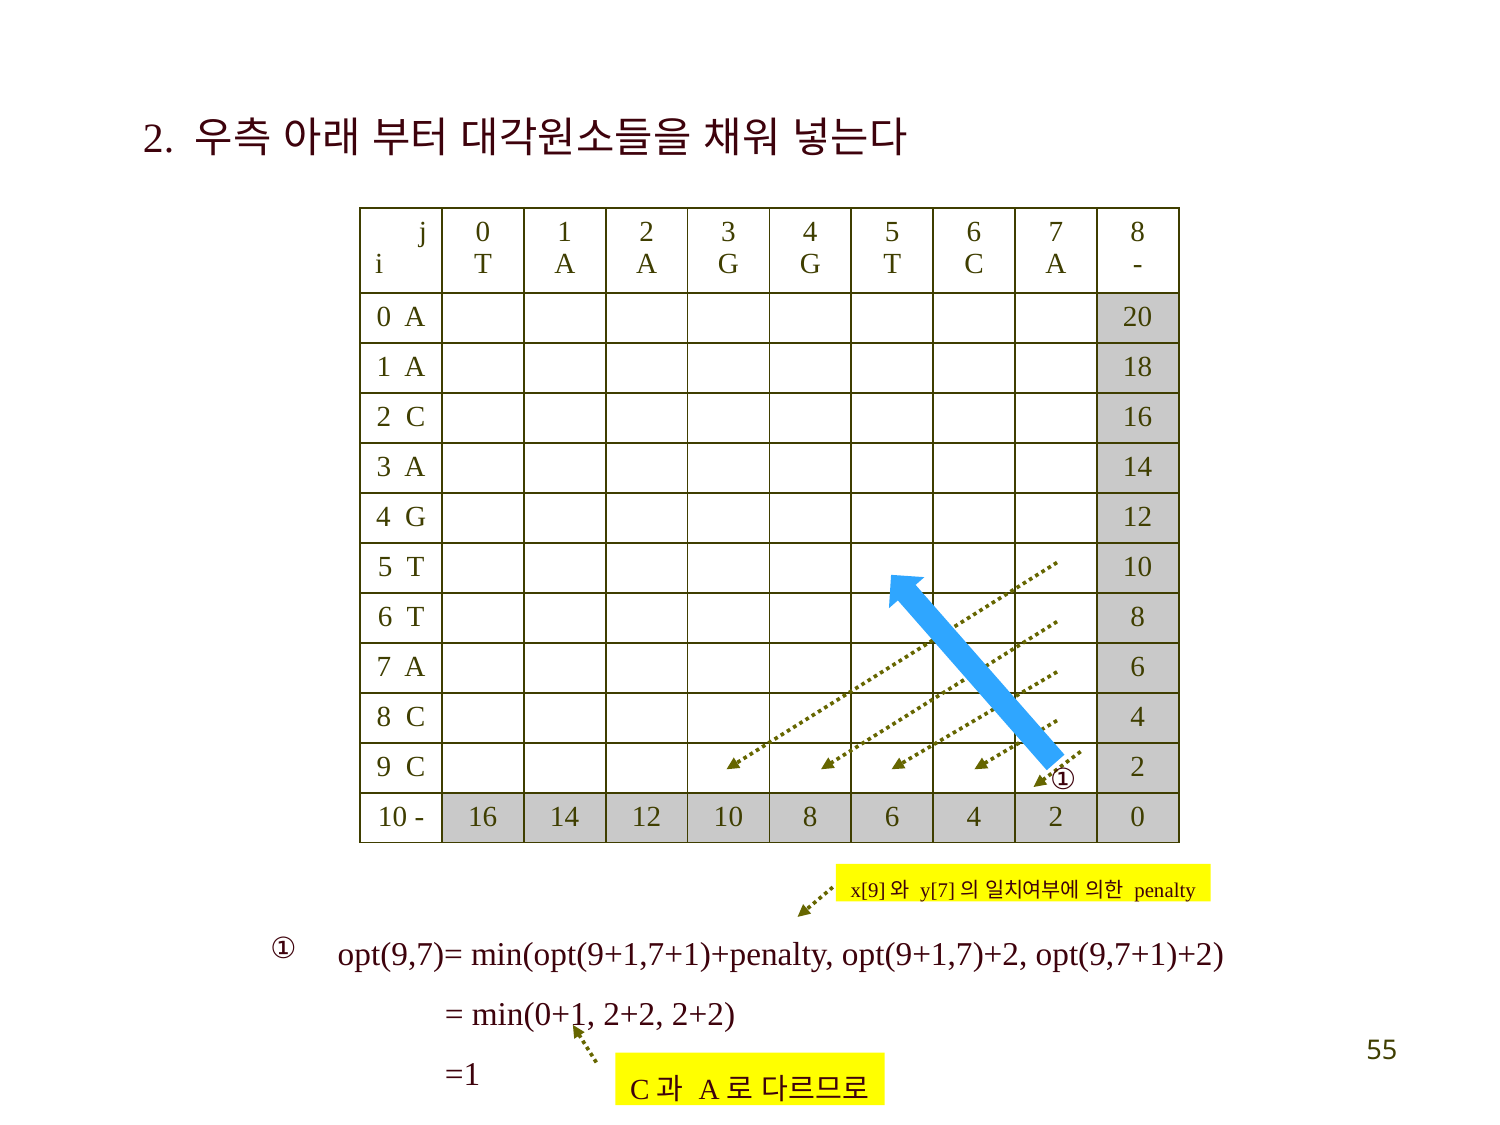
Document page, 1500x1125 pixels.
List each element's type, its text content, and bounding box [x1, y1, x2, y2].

table_cell 14 [525, 794, 605, 842]
table_cell [607, 594, 687, 642]
table_cell [443, 394, 523, 442]
table_cell [525, 744, 605, 792]
table_cell 4 G [361, 494, 441, 542]
table_cell [525, 394, 605, 442]
table_header 5 T [852, 209, 932, 292]
table_cell [607, 444, 687, 492]
table_cell 6 [852, 794, 932, 842]
table_cell [443, 494, 523, 542]
text_box opt(9,7)= min(opt(9+1,7+1)+penalty, opt(9+1,7)+2, opt(9,7+1)+2) = min(0+1, 2+2, 2+2) =1 [323, 904, 1241, 1100]
table_cell 1 A [361, 344, 441, 392]
table_cell 6 T [361, 594, 441, 642]
table_cell [688, 444, 769, 492]
table_cell [688, 294, 769, 342]
table_cell [443, 444, 523, 492]
table_cell [443, 644, 523, 692]
table_cell 0 [1098, 794, 1178, 842]
table_cell [934, 444, 1014, 492]
text_box ① [1035, 735, 1092, 803]
text_box ① [255, 904, 312, 973]
table_cell [934, 781, 1014, 792]
table_cell 10 [1098, 544, 1178, 592]
table_cell [688, 544, 769, 592]
table_cell [607, 494, 687, 542]
table_cell [852, 344, 932, 392]
table_cell [688, 344, 769, 392]
table_cell 18 [1098, 344, 1178, 392]
table_cell [1016, 344, 1096, 392]
table_cell 16 [443, 794, 523, 842]
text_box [572, 1024, 597, 1063]
table_cell [607, 544, 687, 592]
table_header 4 G [770, 209, 850, 292]
table_cell [770, 344, 850, 392]
table_cell 6 [1098, 644, 1178, 692]
table_header 3 G [688, 209, 769, 292]
table_cell [1016, 444, 1096, 492]
table_cell 2 [1098, 744, 1178, 792]
table_cell 9 C [361, 744, 441, 792]
table_header 8 - [1098, 209, 1178, 292]
table_cell [607, 294, 687, 342]
table_cell [852, 394, 932, 442]
table_cell [770, 544, 850, 560]
table_cell [770, 444, 850, 492]
table_cell [852, 494, 932, 542]
table_cell [525, 294, 605, 342]
table_cell [443, 694, 523, 742]
table_cell [443, 544, 523, 592]
table_cell [607, 744, 687, 792]
table_cell [1016, 494, 1096, 542]
table_cell [1092, 744, 1096, 792]
table_cell 10 [688, 794, 769, 842]
table_cell [525, 444, 605, 492]
table_cell 20 [1098, 294, 1178, 342]
table_cell [525, 644, 605, 692]
table_cell [934, 544, 1014, 560]
table_cell [1016, 394, 1096, 442]
table_cell 4 [1098, 694, 1178, 742]
table_cell [525, 694, 605, 742]
table_cell [934, 294, 1014, 342]
table_cell [770, 394, 850, 442]
table_cell [525, 344, 605, 392]
table_header 0 T [443, 209, 523, 292]
table_cell [525, 544, 605, 592]
table_cell 12 [607, 794, 687, 842]
table_cell [607, 394, 687, 442]
table_cell 14 [1098, 444, 1178, 492]
table_cell [934, 494, 1014, 542]
table_cell [852, 544, 932, 560]
table_cell [1063, 644, 1096, 692]
table_cell [525, 594, 605, 642]
table_cell [607, 644, 687, 692]
table_cell 3 A [361, 444, 441, 492]
table_cell [1016, 544, 1096, 592]
table_cell 16 [1098, 394, 1178, 442]
table_cell [688, 644, 721, 692]
table_cell 2 C [361, 394, 441, 442]
table_cell [770, 294, 850, 342]
table_cell 4 [934, 794, 1014, 842]
table_cell [688, 594, 721, 642]
table_cell [525, 494, 605, 542]
table_cell [852, 444, 932, 492]
table_cell [934, 394, 1014, 442]
text_box 2. 우측 아래 부터 대각원소들을 채워 넣는다 [128, 78, 924, 168]
table_cell [1016, 294, 1096, 342]
table_cell [688, 494, 769, 542]
table_cell [1064, 694, 1096, 742]
table_cell [443, 294, 523, 342]
table_header 1 A [525, 209, 605, 292]
table_cell [934, 344, 1014, 392]
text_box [726, 562, 1058, 770]
table_cell [770, 494, 850, 542]
slide_number 55 [1099, 1024, 1413, 1101]
table_cell [1062, 594, 1096, 642]
text_box x[9]와 y[7]의 일치여부에 의한 penalty [835, 863, 1211, 902]
table_cell [443, 744, 523, 792]
table_cell [688, 394, 769, 442]
table_cell [852, 781, 932, 792]
table_header 6 C [934, 209, 1014, 292]
table_cell [1016, 781, 1030, 792]
table_cell [607, 344, 687, 392]
table_cell 10 - [361, 794, 441, 842]
text_box C과 A로 다르므로 [615, 1052, 885, 1106]
table_cell 12 [1098, 494, 1178, 542]
table_cell 7 A [361, 644, 441, 692]
table_cell [770, 779, 850, 792]
table_cell [852, 294, 932, 342]
table_cell 5 T [361, 544, 441, 592]
table_cell [443, 594, 523, 642]
table_header 7 A [1016, 209, 1096, 292]
table_cell [688, 744, 769, 792]
table_cell [443, 344, 523, 392]
table_header 2 A [607, 209, 687, 292]
table_cell 8 C [361, 694, 441, 742]
table_cell 0 A [361, 294, 441, 342]
table_cell [607, 694, 687, 742]
table_cell 8 [1098, 594, 1178, 642]
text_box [1033, 751, 1081, 788]
table_cell 2 [1016, 794, 1096, 842]
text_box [797, 886, 834, 918]
table_header j i [361, 209, 441, 292]
table_cell [688, 694, 721, 742]
table_cell 8 [770, 794, 850, 842]
